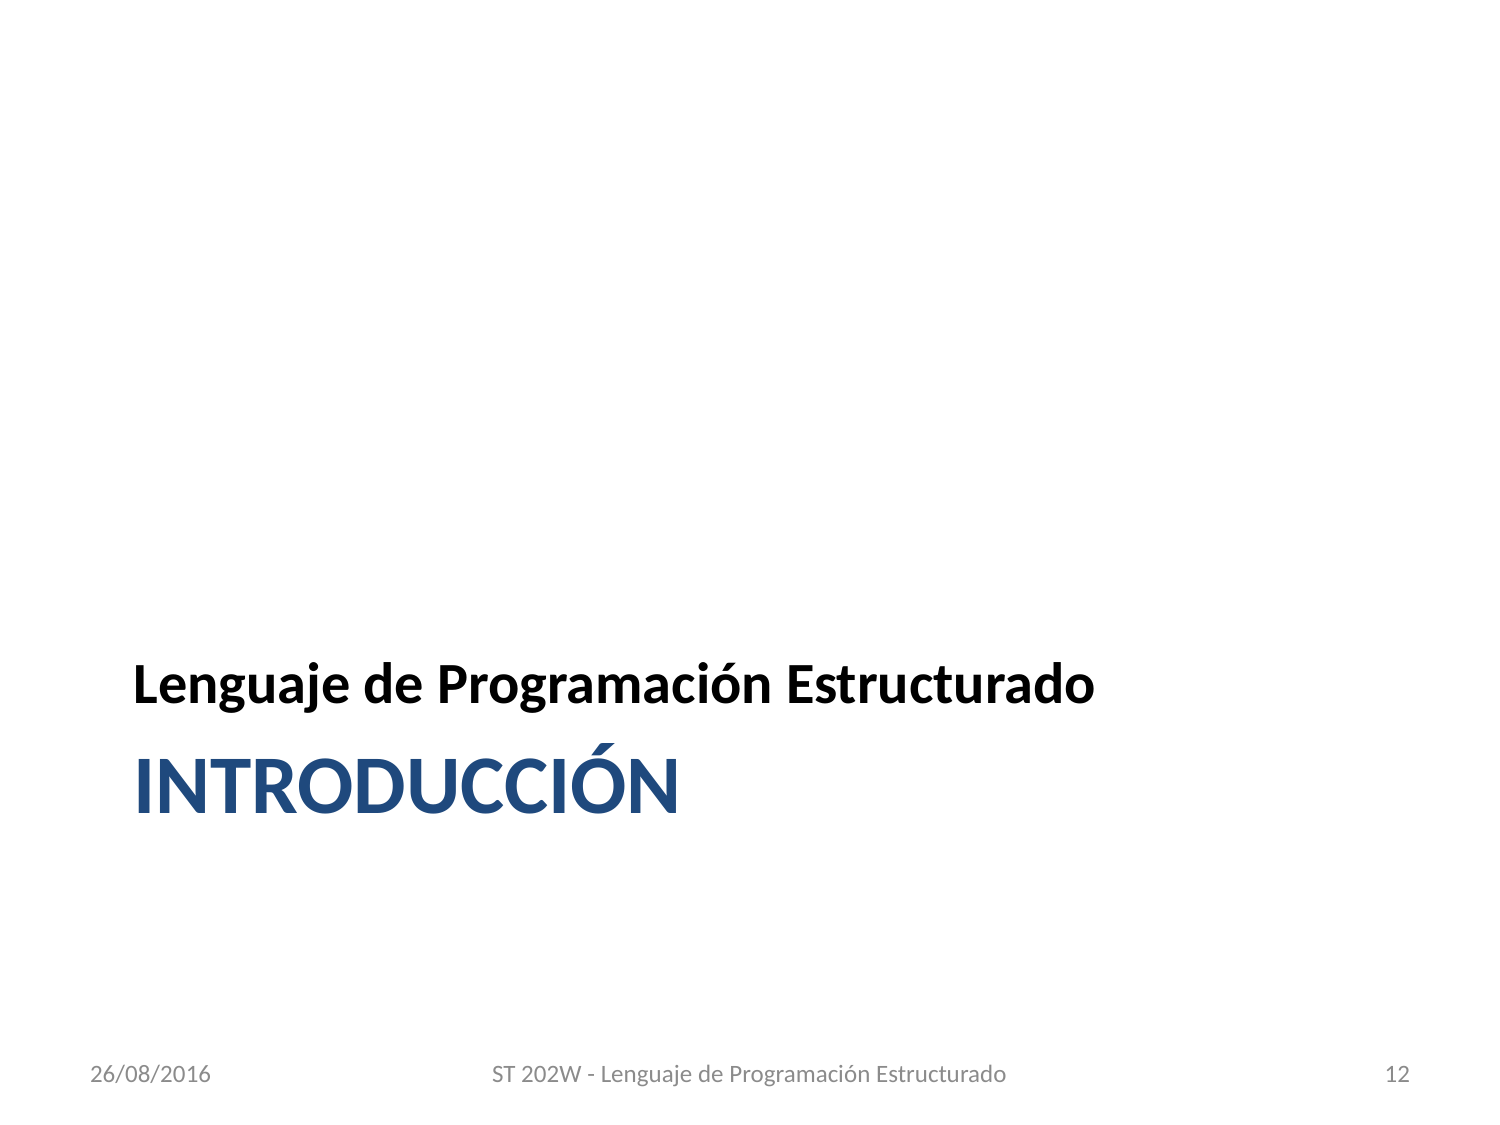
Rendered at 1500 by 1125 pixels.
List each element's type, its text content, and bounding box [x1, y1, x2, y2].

list Lenguaje de Programación Estructurado [118, 476, 1394, 723]
footer ST 202W - Lenguaje de Programación Estructurado [462, 1042, 1038, 1103]
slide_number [75, 1042, 425, 1103]
slide_number 12 [1074, 1042, 1425, 1103]
title Introducción [118, 723, 1394, 947]
